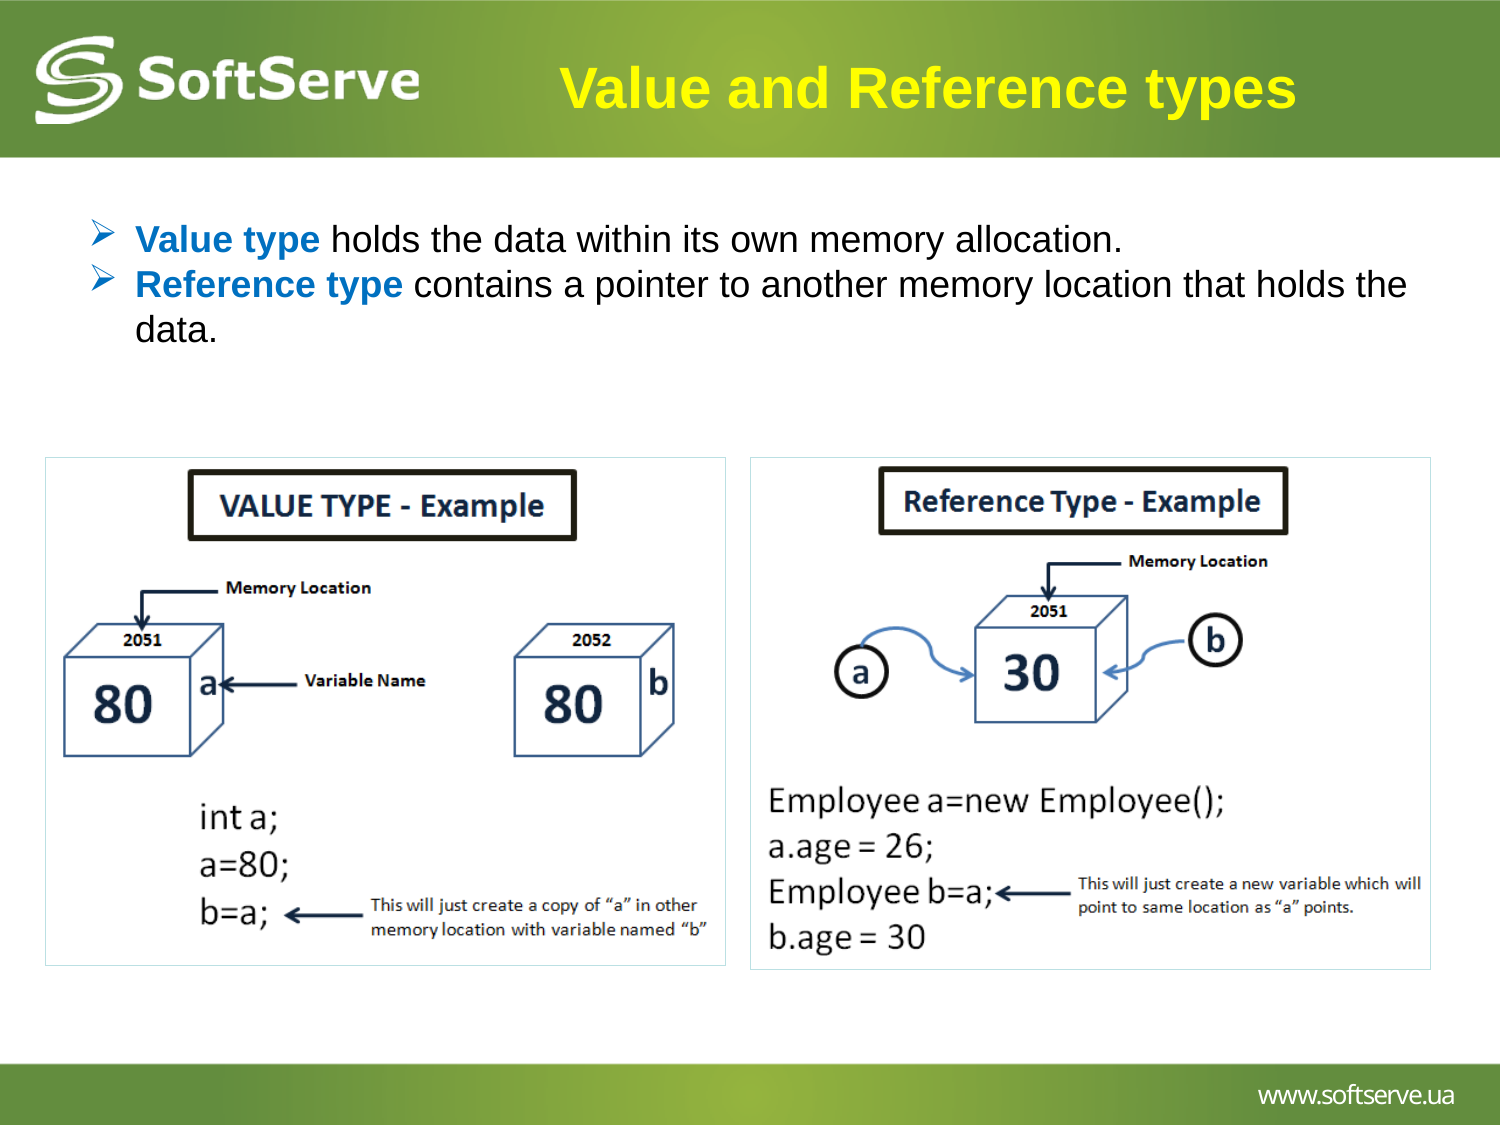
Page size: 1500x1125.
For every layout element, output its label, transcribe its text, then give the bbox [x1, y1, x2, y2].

picture [0, 0, 1500, 1125]
picture [248, 78, 253, 93]
title Value and Reference types [253, 42, 1500, 231]
text_box Value type holds the data within its own memory allocation. Reference type contains a pointer to another memory location that holds the data. [73, 208, 1459, 358]
